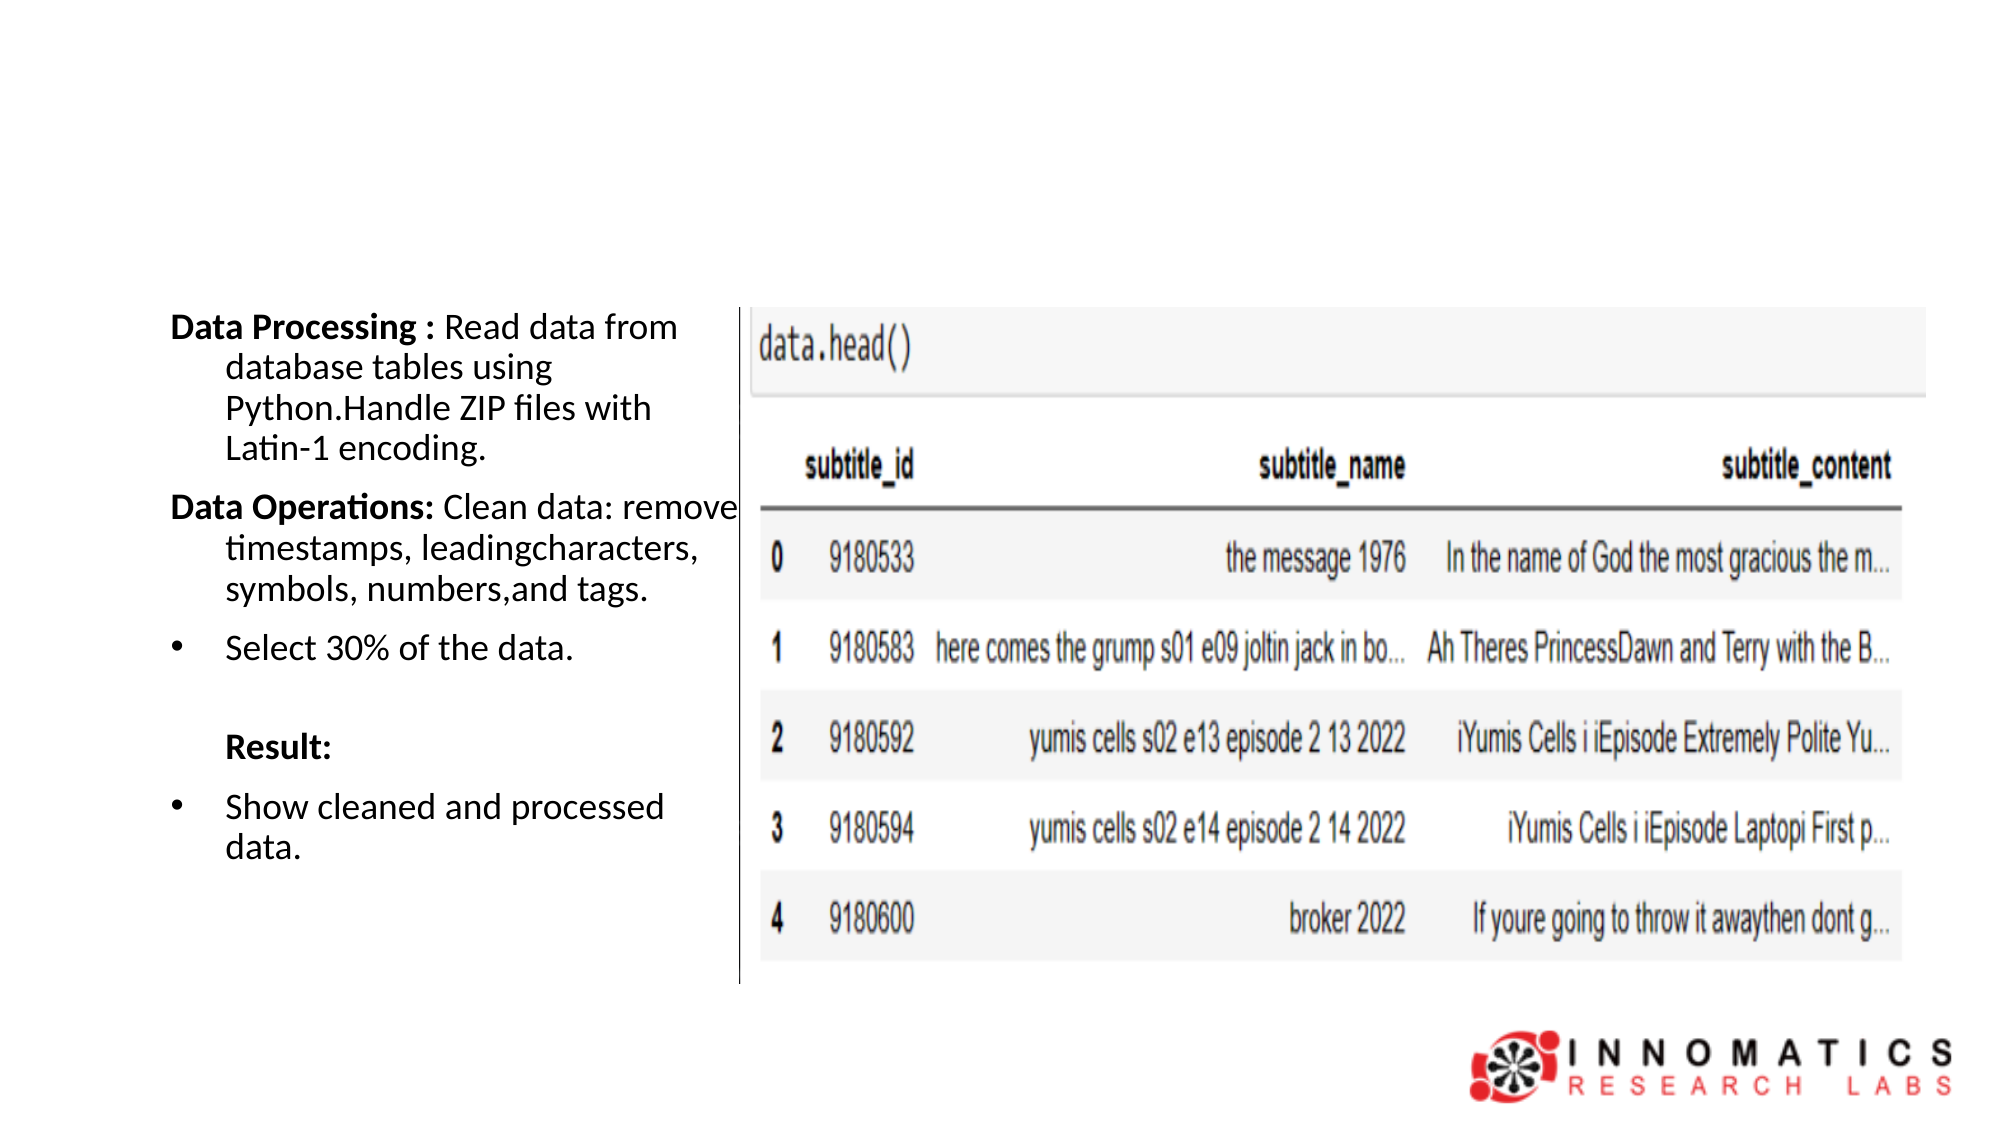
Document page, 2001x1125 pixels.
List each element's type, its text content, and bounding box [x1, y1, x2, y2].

picture [1445, 1014, 1975, 1125]
list Data Processing : Read data from database tables using Python.Handle ZIP files with Latin-1 encoding. Data Operations: Clean data: remove timestamps, leadingcharacters, symbols, numbers,and tags. Select 30% of the data. Result: Show cleaned and processed data. [137, 299, 758, 1014]
picture [739, 307, 1926, 984]
